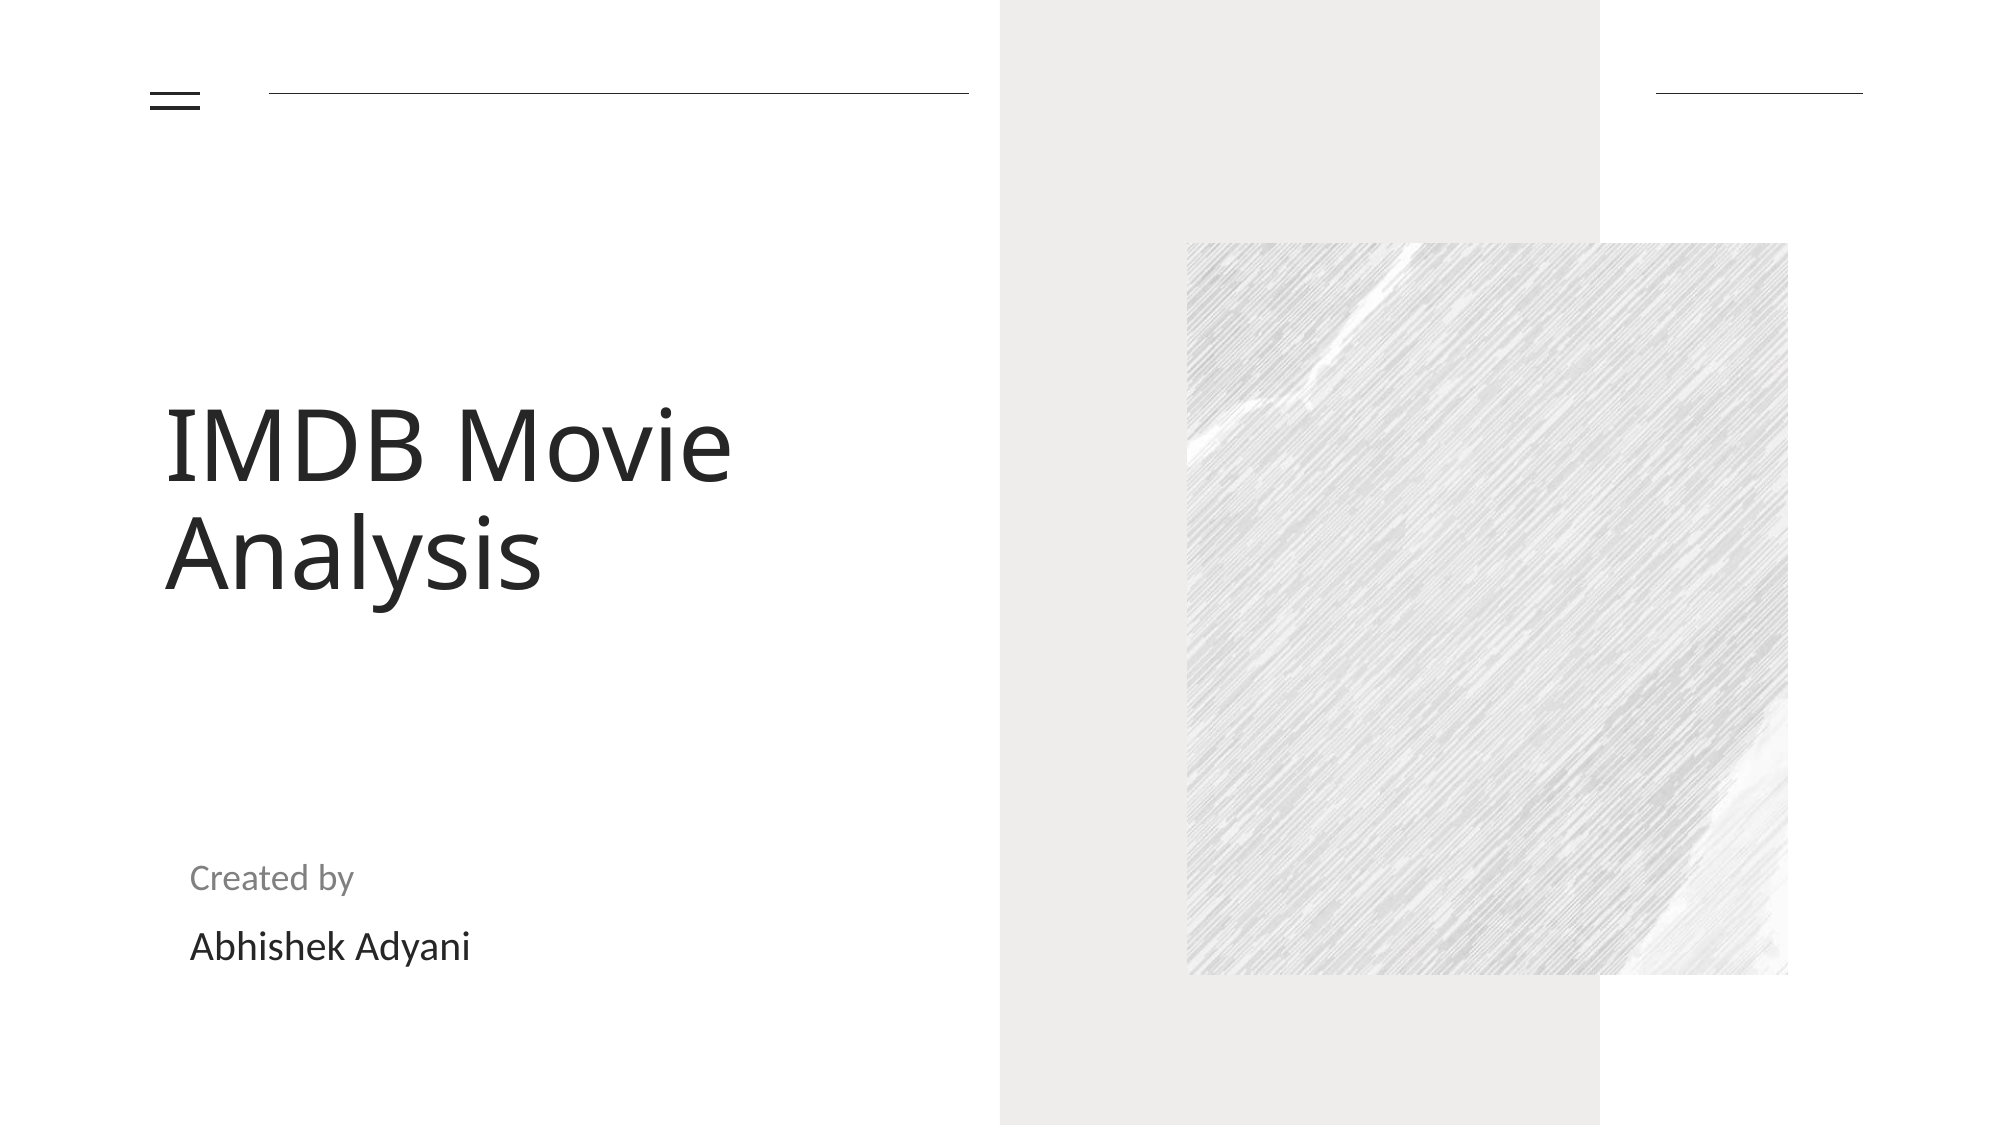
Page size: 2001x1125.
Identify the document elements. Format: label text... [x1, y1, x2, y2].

list Abhishek Adyani [174, 916, 663, 977]
title IMDB Movie Analysis [150, 394, 1000, 612]
list Created by [174, 850, 663, 911]
picture [1187, 243, 1788, 976]
